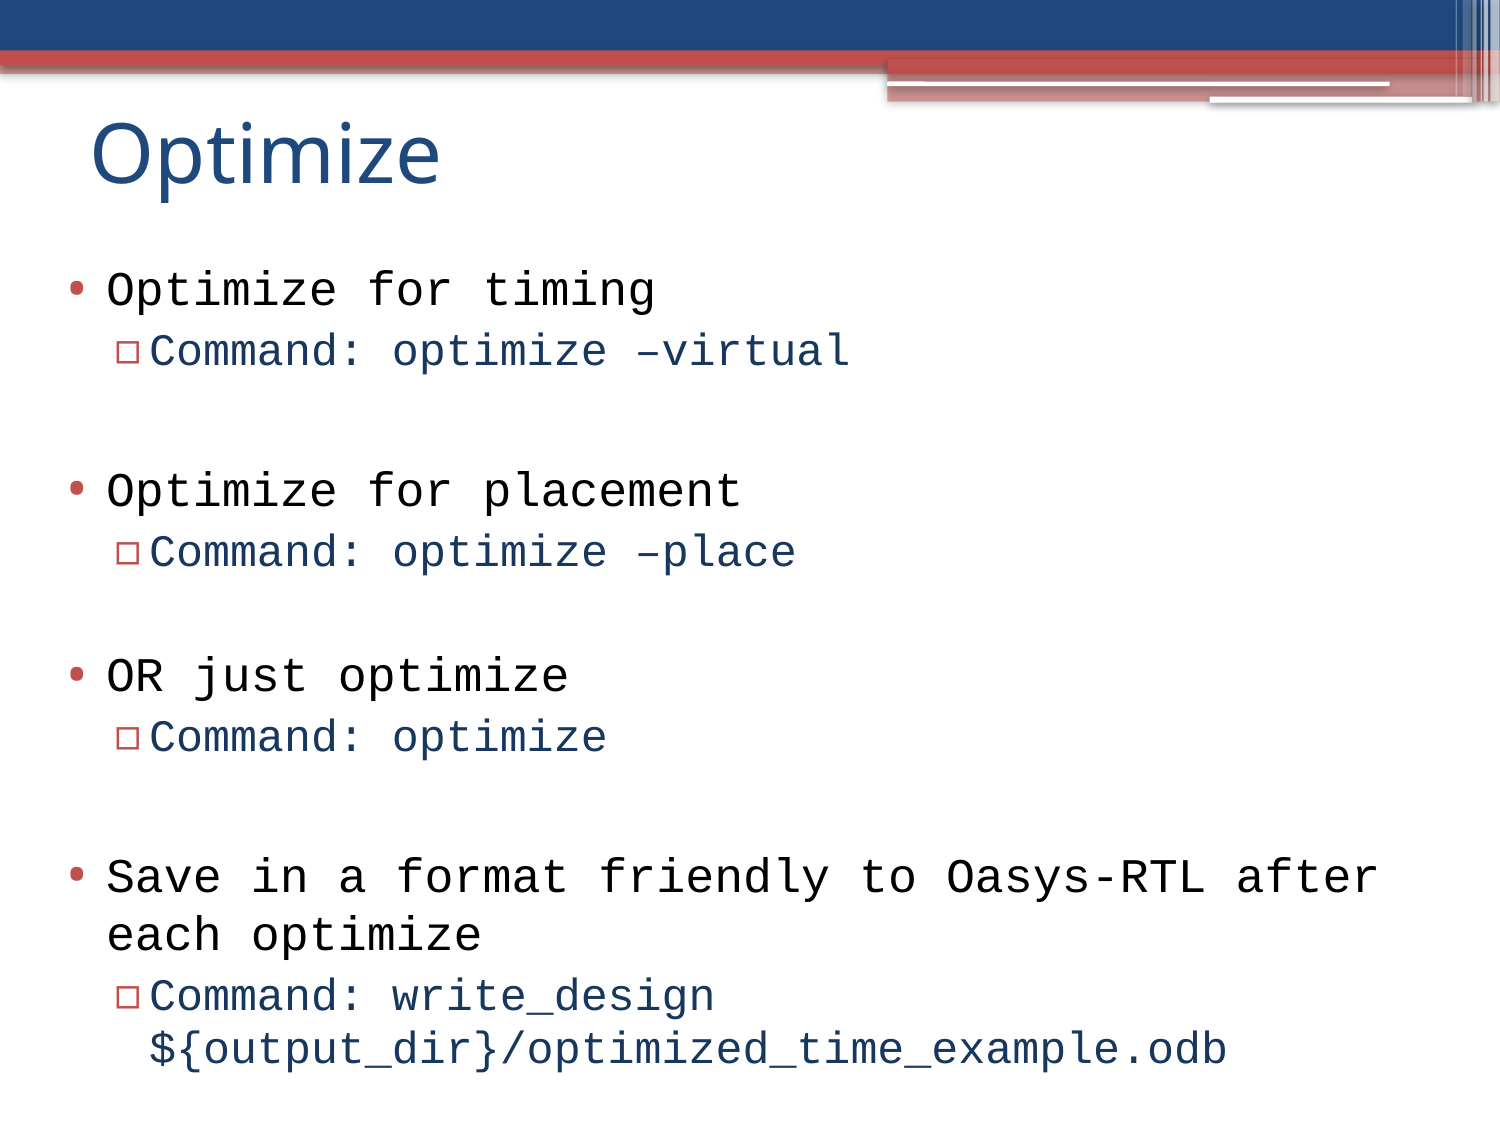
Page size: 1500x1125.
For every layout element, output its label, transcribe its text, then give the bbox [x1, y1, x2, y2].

list Optimize for timing Command: optimize –virtual Optimize for placement Command: optimize –place OR just optimize Command: optimize Save in a format friendly to Oasys-RTL after each optimize Command: write_design ${output_dir}/optimized_time_example.odb [37, 249, 1475, 1088]
title Optimize [75, 62, 1425, 238]
